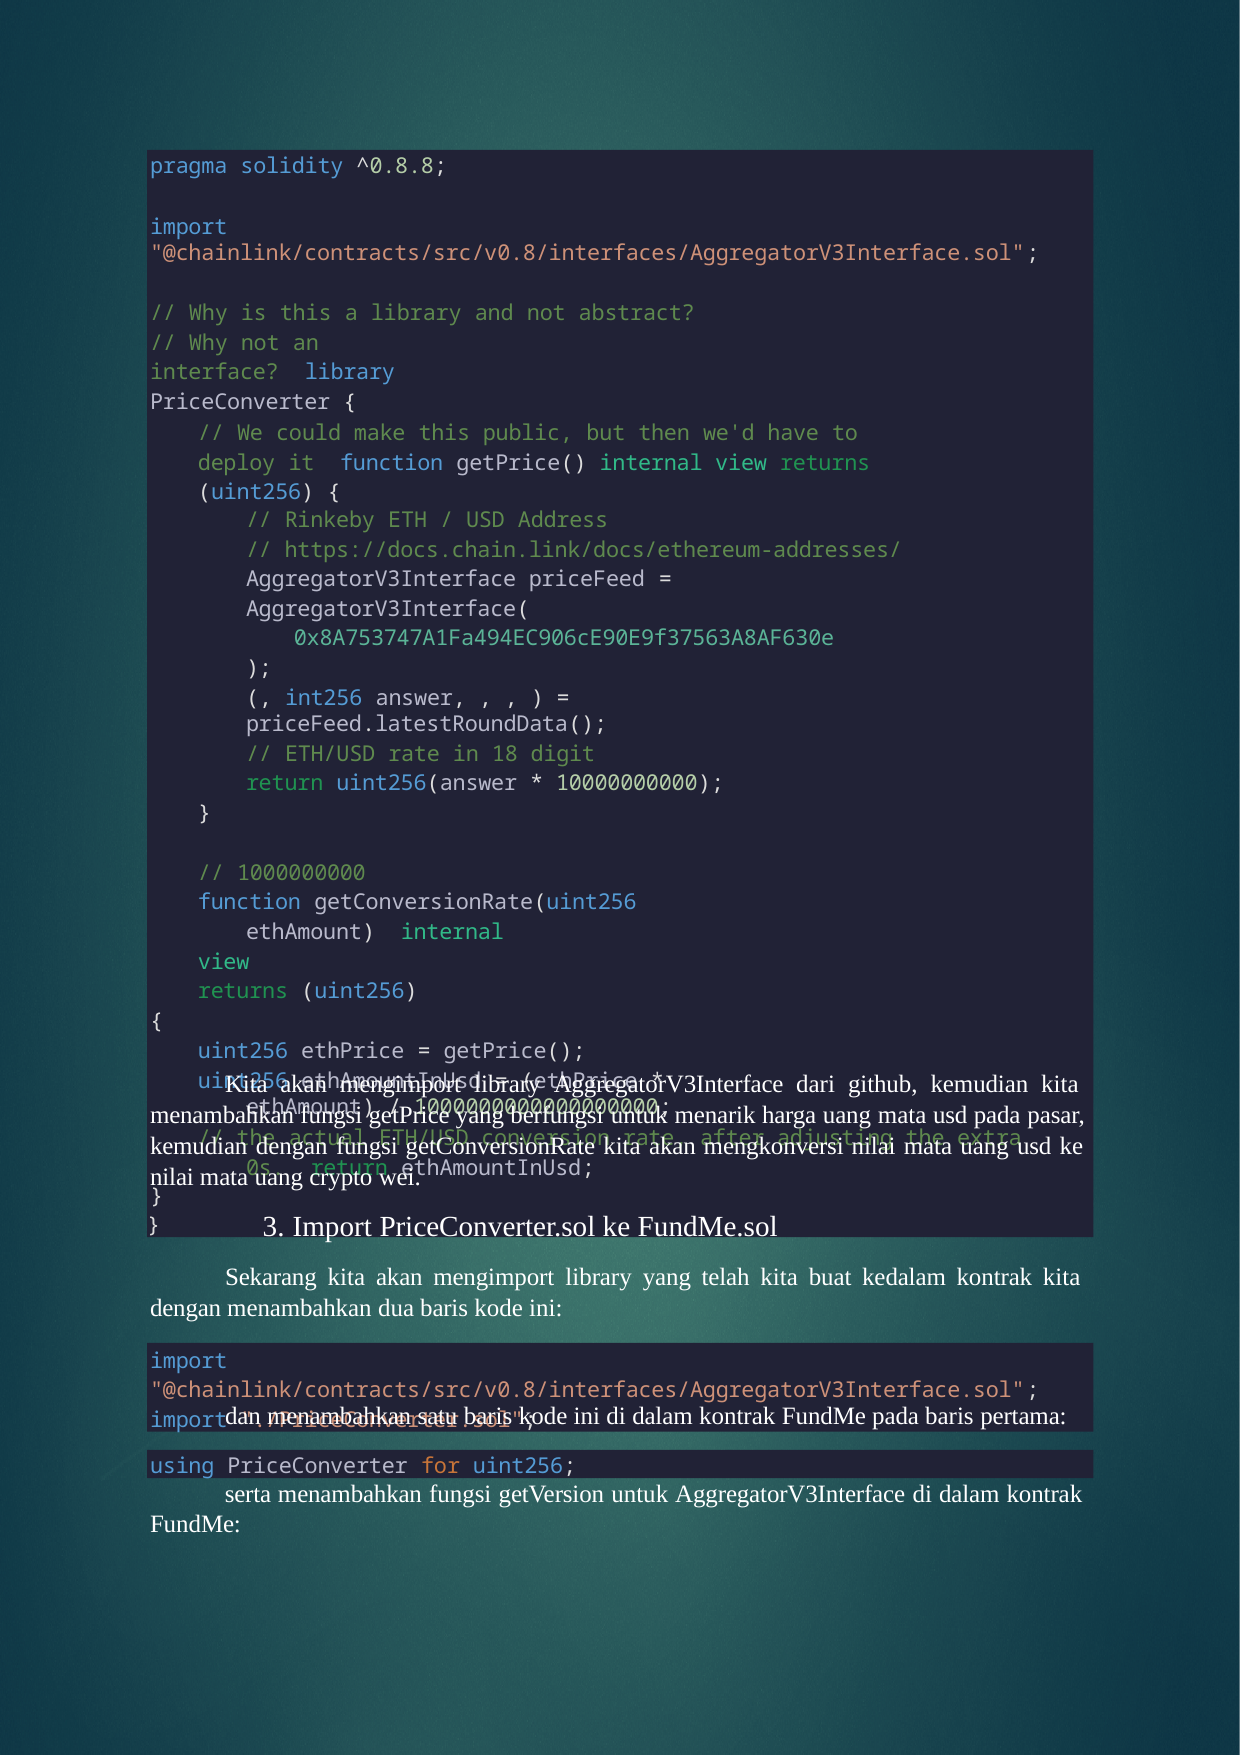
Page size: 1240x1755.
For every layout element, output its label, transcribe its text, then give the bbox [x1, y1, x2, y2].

text_box import "@chainlink/contracts/src/v0.8/interfaces/AggregatorV3Interface.sol"; import "./PriceConverter.sol"; [147, 1342, 1094, 1432]
text_box pragma solidity ^0.8.8; import "@chainlink/contracts/src/v0.8/interfaces/AggregatorV3Interface.sol"; // Why is this a library and not abstract? // Why not an interface? library PriceConverter { // We could make this public, but then we'd have to deploy it function getPrice() internal view returns (uint256) { // Rinkeby ETH / USD Address // https://docs.chain.link/docs/ethereum-addresses/ AggregatorV3Interface priceFeed = AggregatorV3Interface( 0x8A753747A1Fa494EC906cE90E9f37563A8AF630e ); (, int256 answer, , , ) = priceFeed.latestRoundData(); // ETH/USD rate in 18 digit return uint256(answer * 10000000000); } // 1000000000 function getConversionRate(uint256 ethAmount) internal view returns (uint256) { uint256 ethPrice = getPrice(); uint256 ethAmountInUsd = (ethPrice * ethAmount) / 1000000000000000000; // the actual ETH/USD conversion rate, after adjusting the extra 0s. return ethAmountInUsd; } } [147, 149, 1094, 1238]
text_box serta menambahkan fungsi getVersion untuk AggregatorV3Interface di dalam kontrak FundMe: [147, 1475, 1093, 1538]
text_box dan menambahkan satu baris kode ini di dalam kontrak FundMe pada baris pertama: [222, 1397, 1073, 1430]
text_box Kita akan mengimport library AggregatorV3Interface dari github, kemudian kita menambahkan fungsi getPrice yang berfungsi untuk menarik harga uang mata usd pada pasar, kemudian dengan fungsi getConversionRate kita akan mengkonversi nilai mata uang usd ke nilai mata uang crypto wei. 3. Import PriceConverter.sol ke FundMe.sol Sekarang kita akan mengimport library yang telah kita buat kedalam kontrak kita dengan menambahkan dua baris kode ini: [147, 1066, 1093, 1322]
text_box using PriceConverter for uint256; [147, 1449, 1094, 1479]
